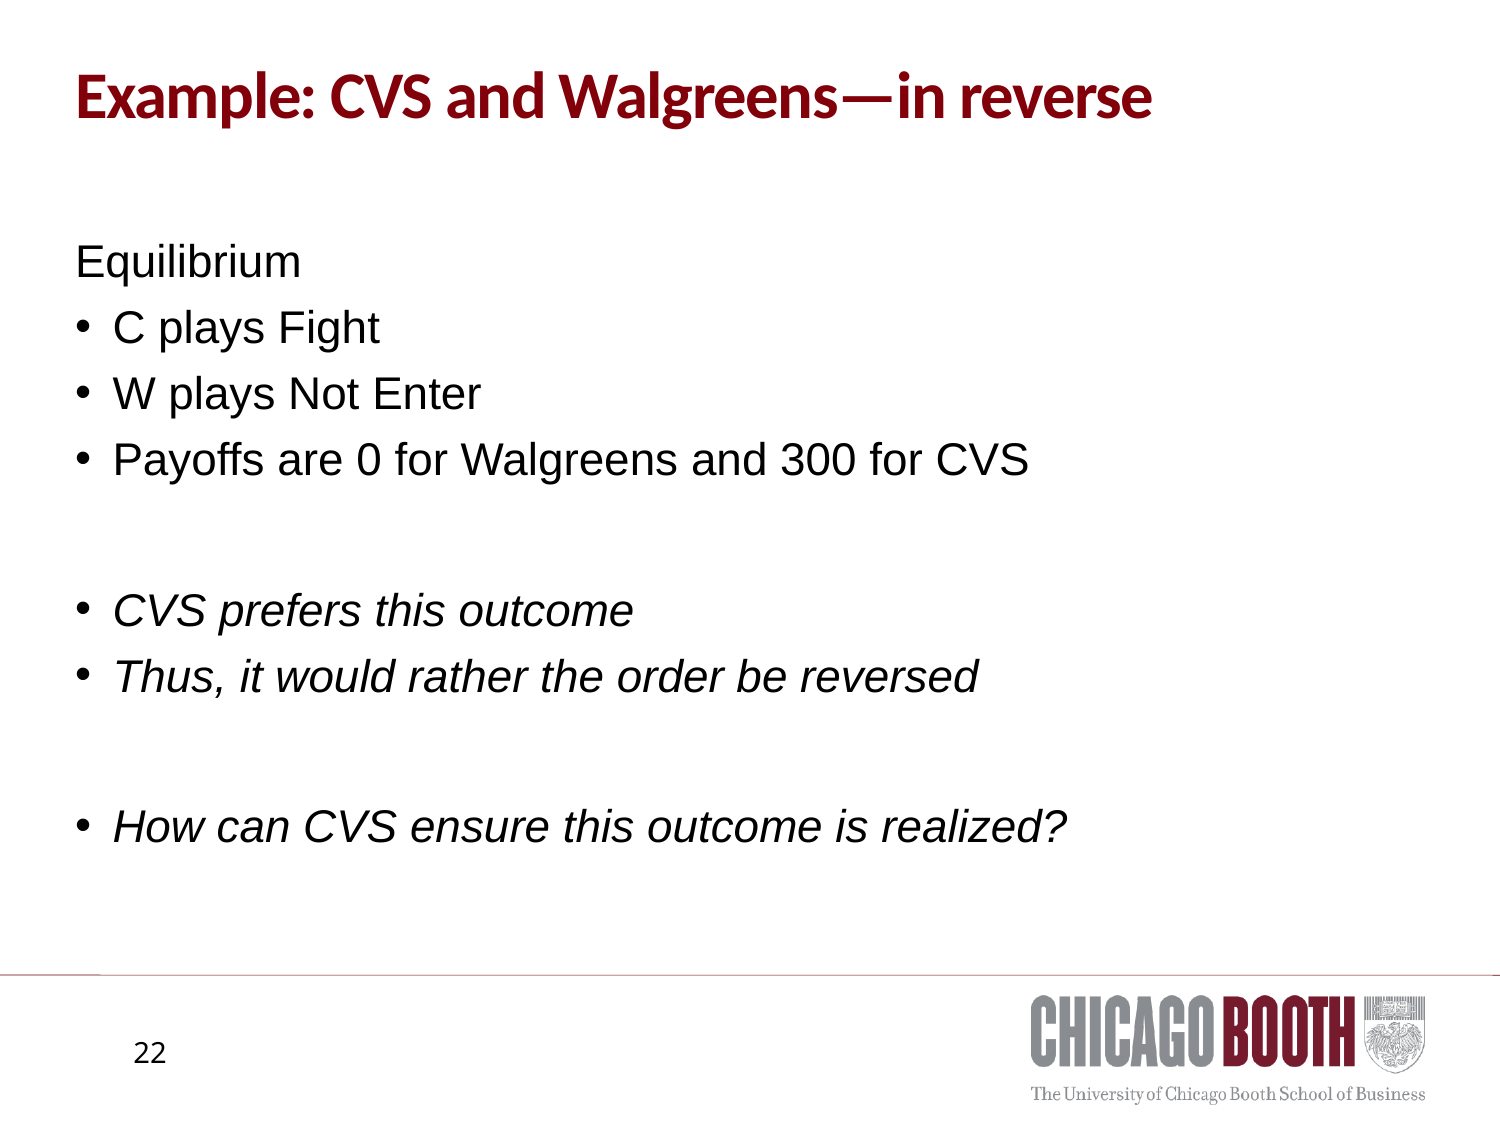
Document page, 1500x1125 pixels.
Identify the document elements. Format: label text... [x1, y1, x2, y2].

title Example: CVS and Walgreens—in reverse [74, 43, 1426, 134]
picture [1031, 995, 1425, 1105]
list Equilibrium C plays Fight W plays Not Enter Payoffs are 0 for Walgreens and 300 for CVS CVS prefers this outcome Thus, it would rather the order be reversed How can CVS ensure this outcome is realized? [74, 165, 1426, 948]
